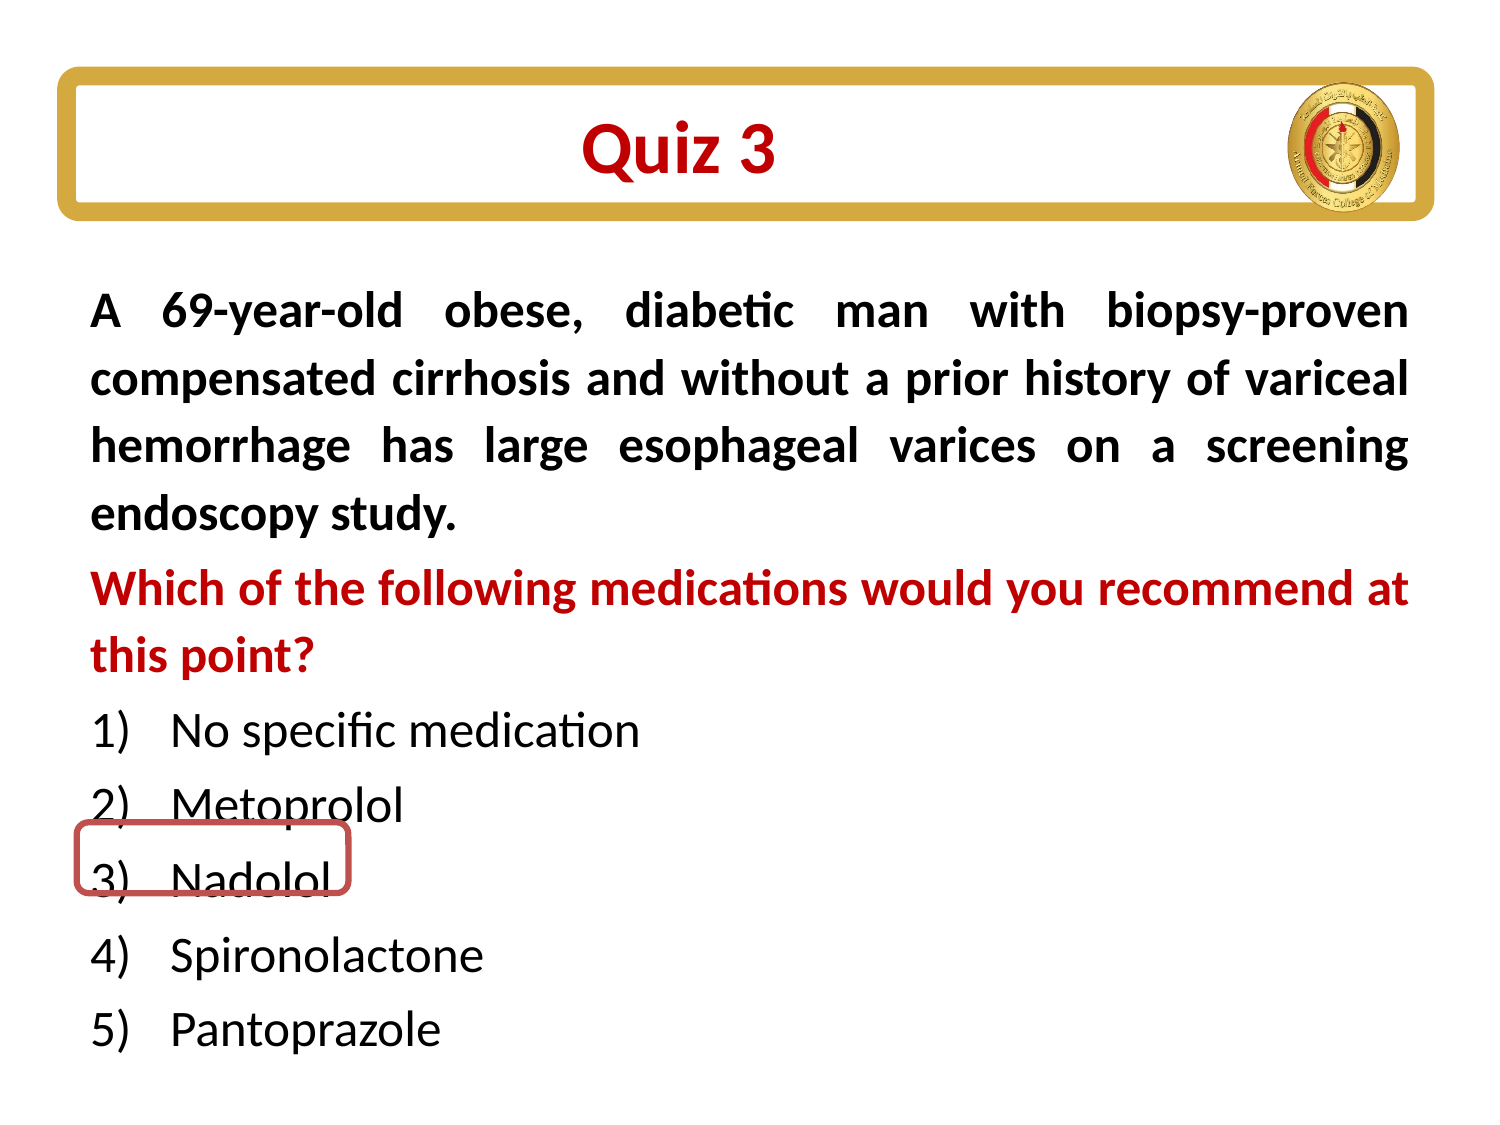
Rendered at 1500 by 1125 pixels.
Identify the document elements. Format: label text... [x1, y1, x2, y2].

picture [1292, 82, 1400, 213]
text_box [74, 820, 351, 896]
title Quiz 3 [66, 98, 1292, 189]
list A 69-year-old obese, diabetic man with biopsy-proven compensated cirrhosis and without a prior history of variceal hemorrhage has large esophageal varices on a screening endoscopy study. Which of the following medications would you recommend at this point? No specific medication Metoprolol Nadolol Spironolactone Pantoprazole [75, 262, 1425, 1071]
